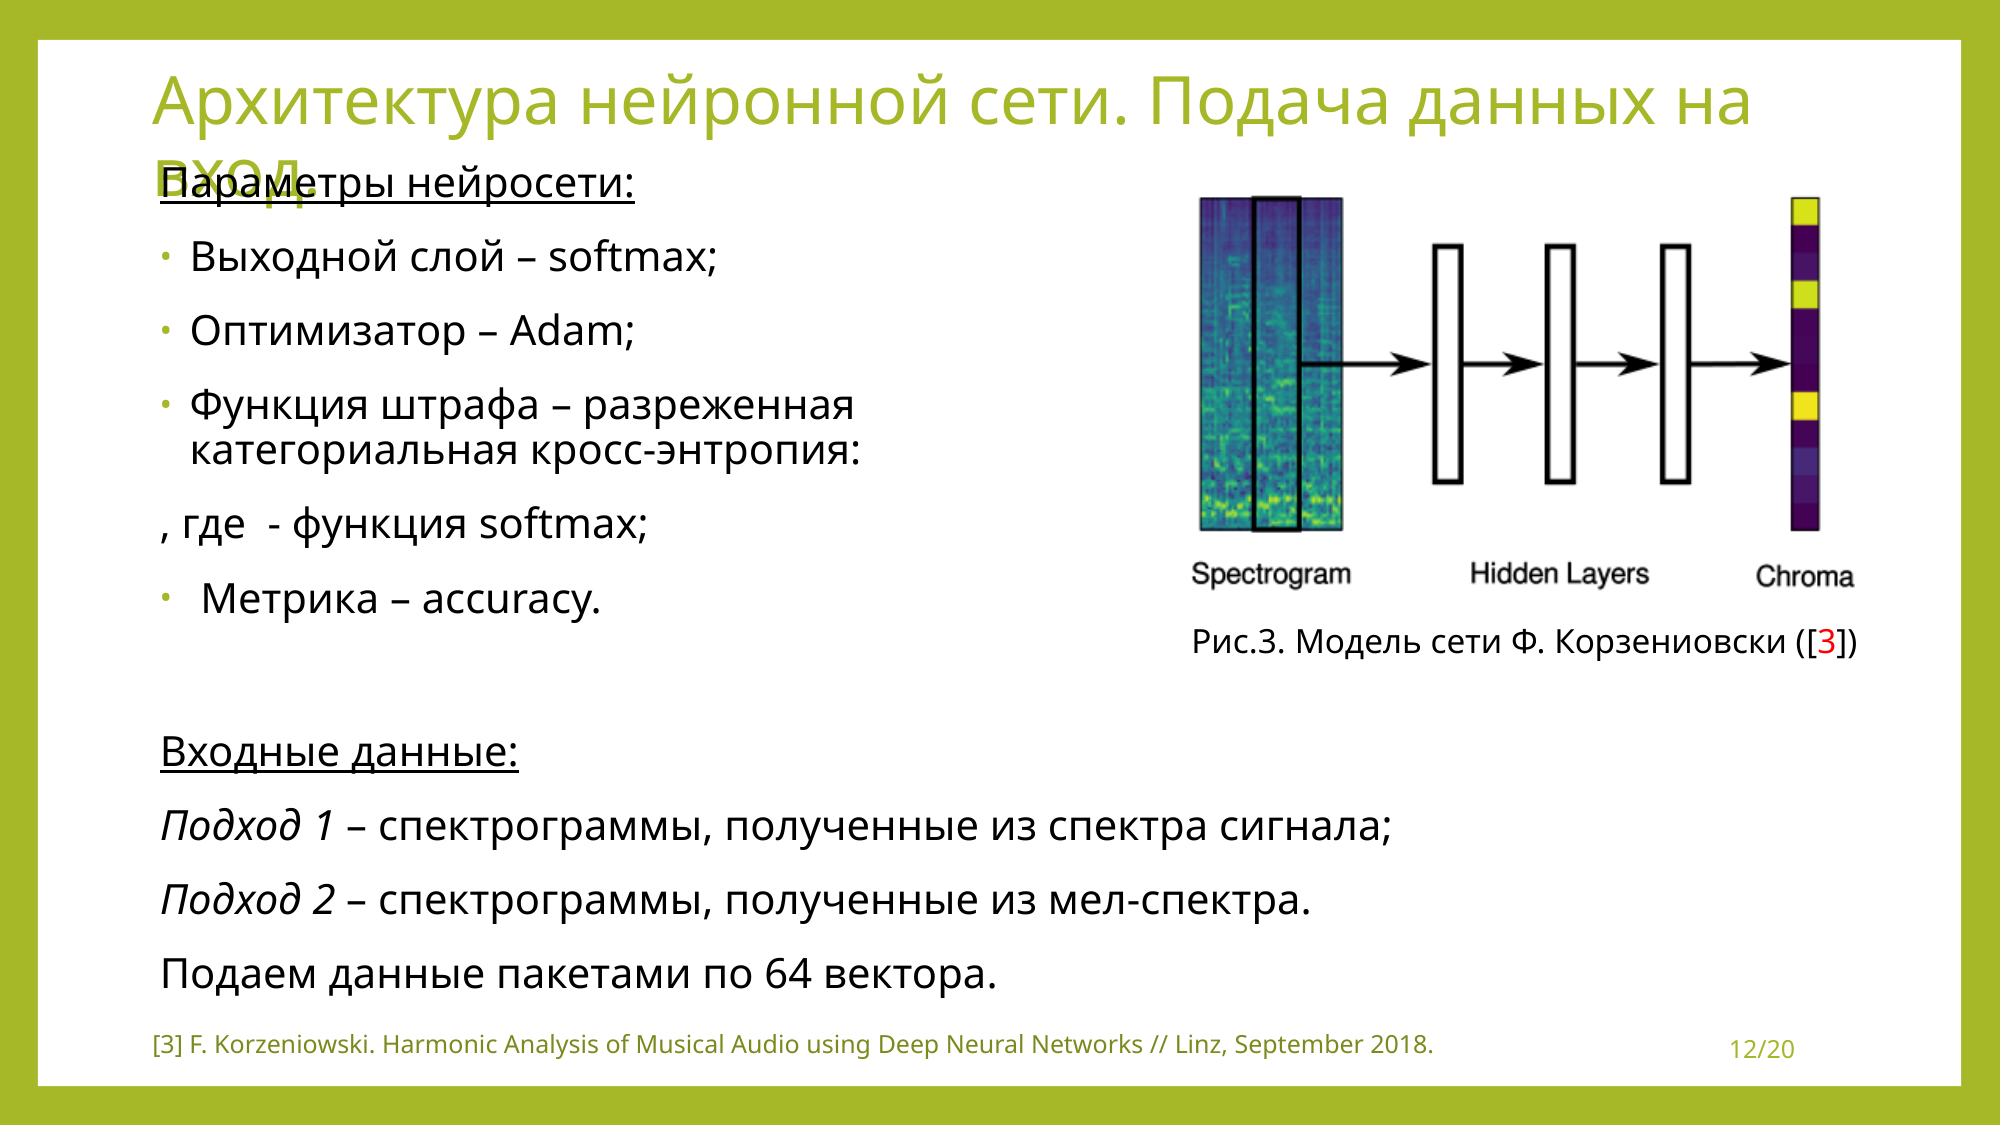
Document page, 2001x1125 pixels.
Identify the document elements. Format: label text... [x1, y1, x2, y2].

text_box Рис.3. Модель сети Ф. Корзениовски ([3]) [1126, 622, 1932, 668]
footer [3] F. Korzeniowski. Harmonic Analysis of Musical Audio using Deep Neural Networks // Linz, September 2018. [137, 1020, 1728, 1081]
picture [1048, 168, 1950, 614]
title Архитектура нейронной сети. Подача данных на вход. [137, 59, 1863, 145]
slide_number 12/20 [1728, 1051, 1811, 1081]
list Входные данные: Подход 1 – спектрограммы, полученные из спектра сигнала; Подход 2 – спектрограммы, полученные из мел-спектра. Подаем данные пакетами по 64 вектора. [137, 723, 1863, 1051]
